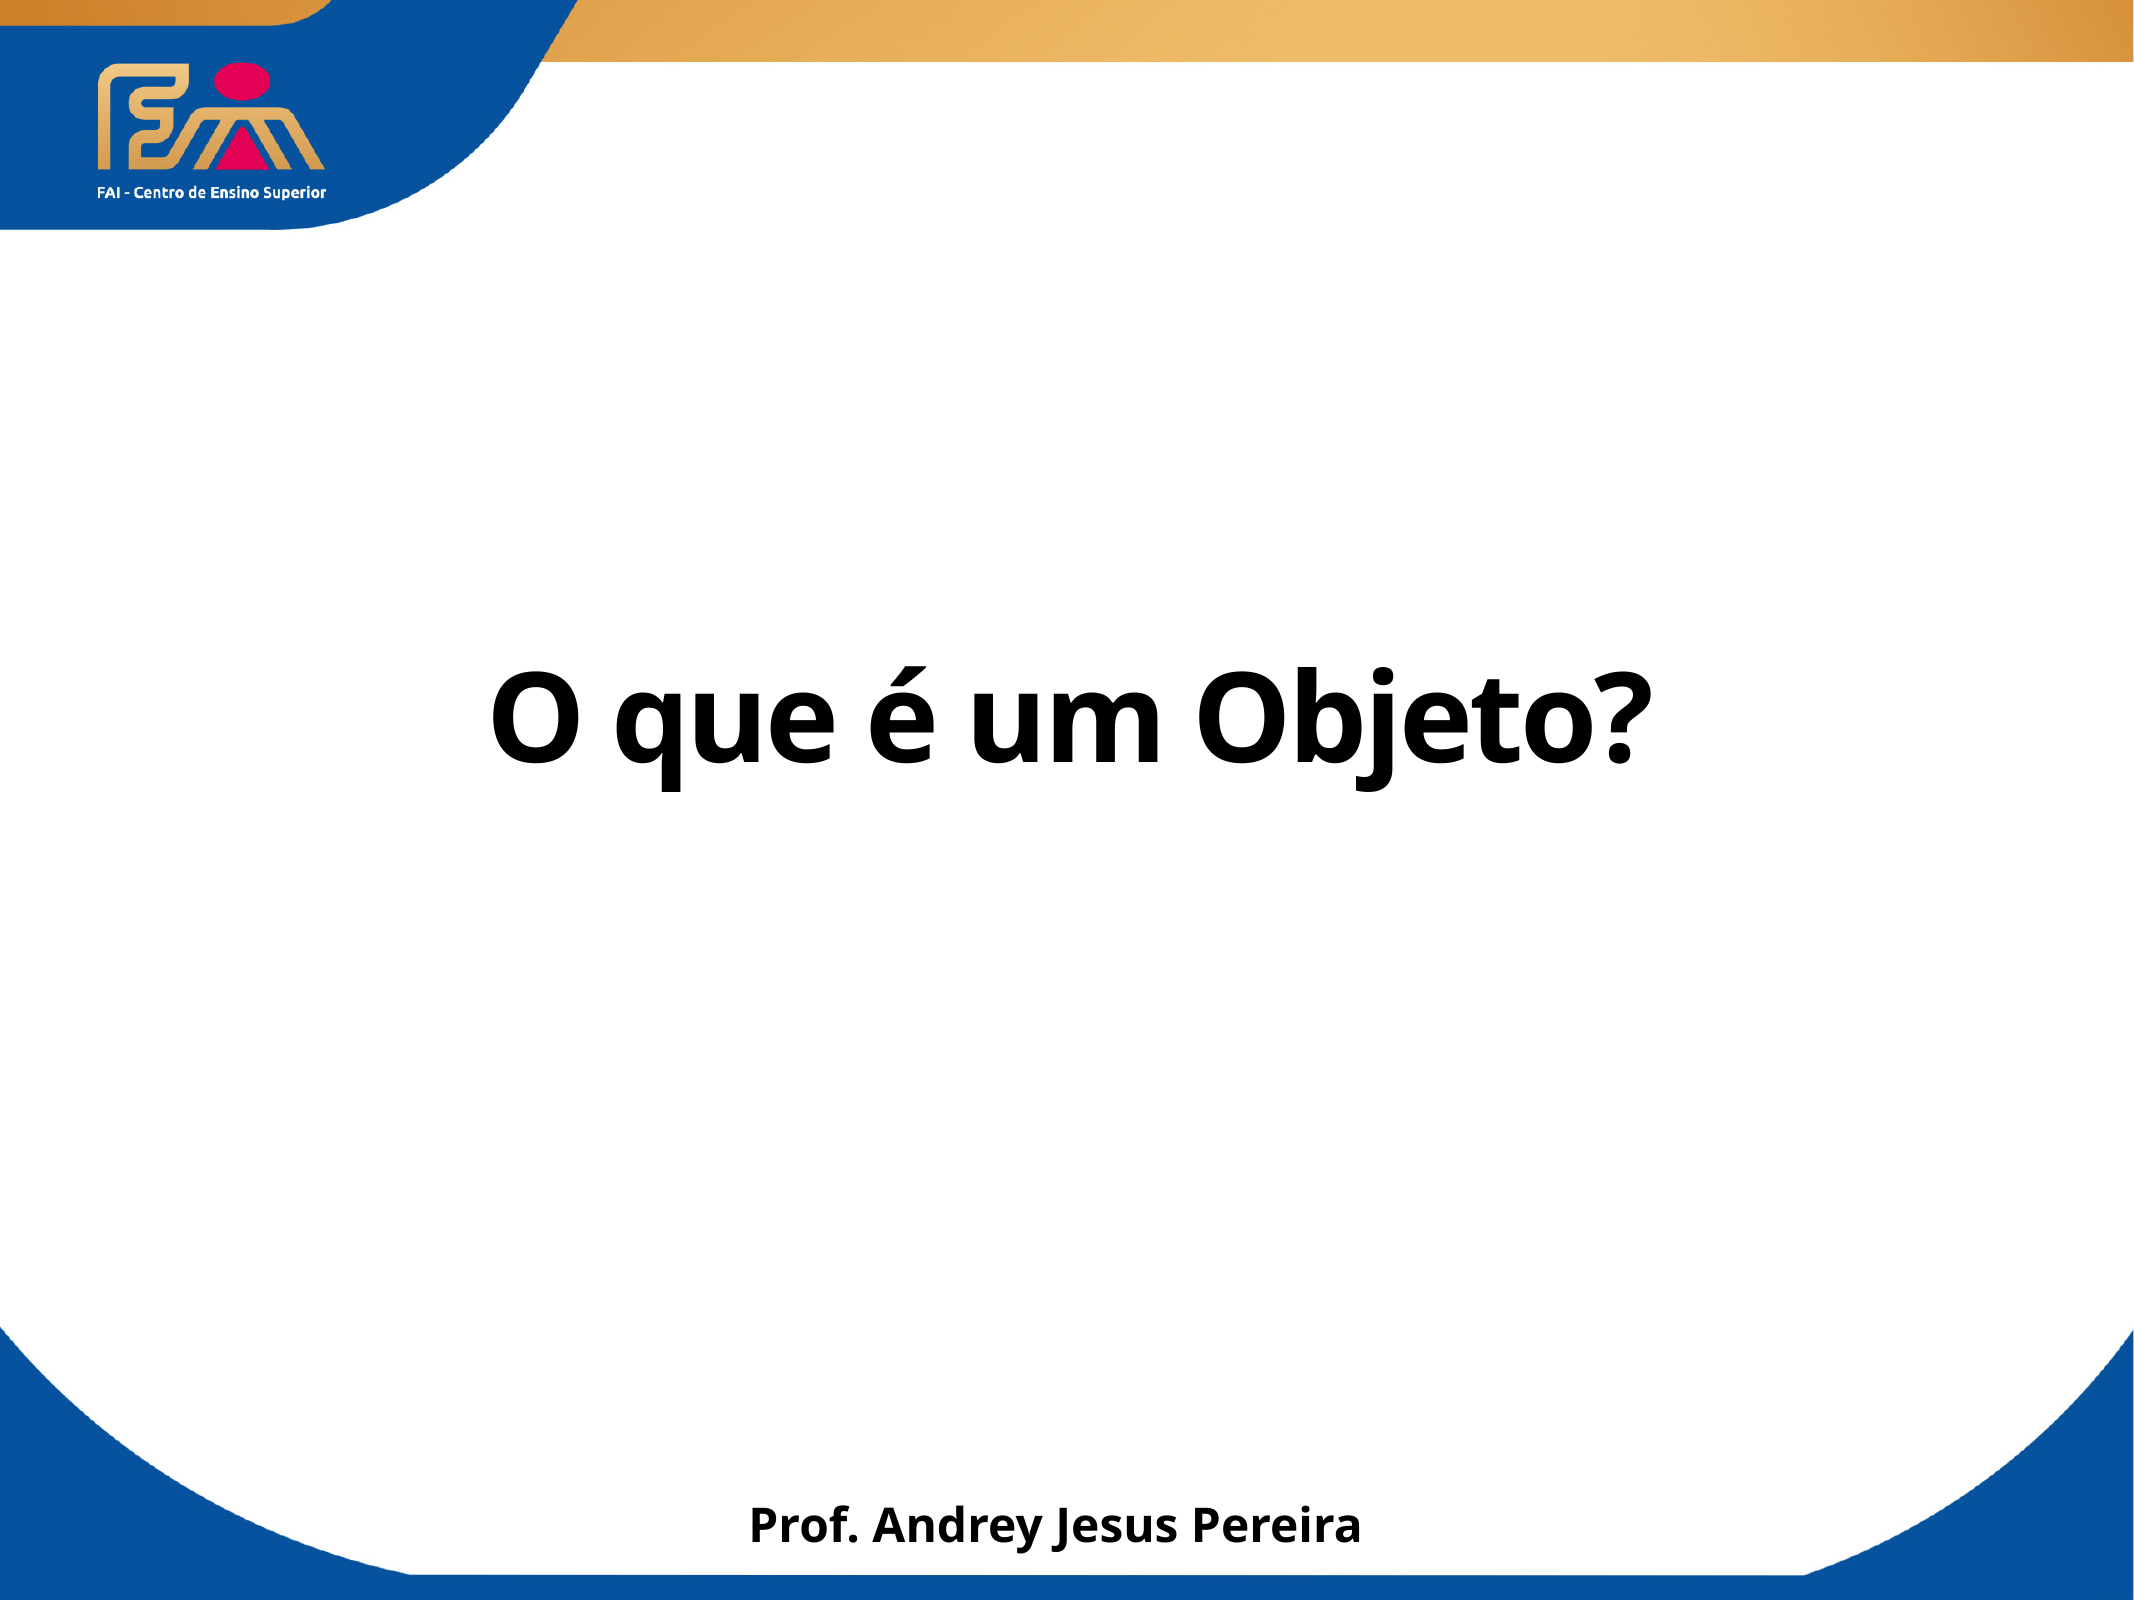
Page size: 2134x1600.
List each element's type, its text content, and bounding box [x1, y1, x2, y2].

list Prof. Andrey Jesus Pereira [739, 1484, 1401, 1562]
title O que é um Objeto? [85, 657, 2055, 813]
picture [0, 0, 2134, 1600]
